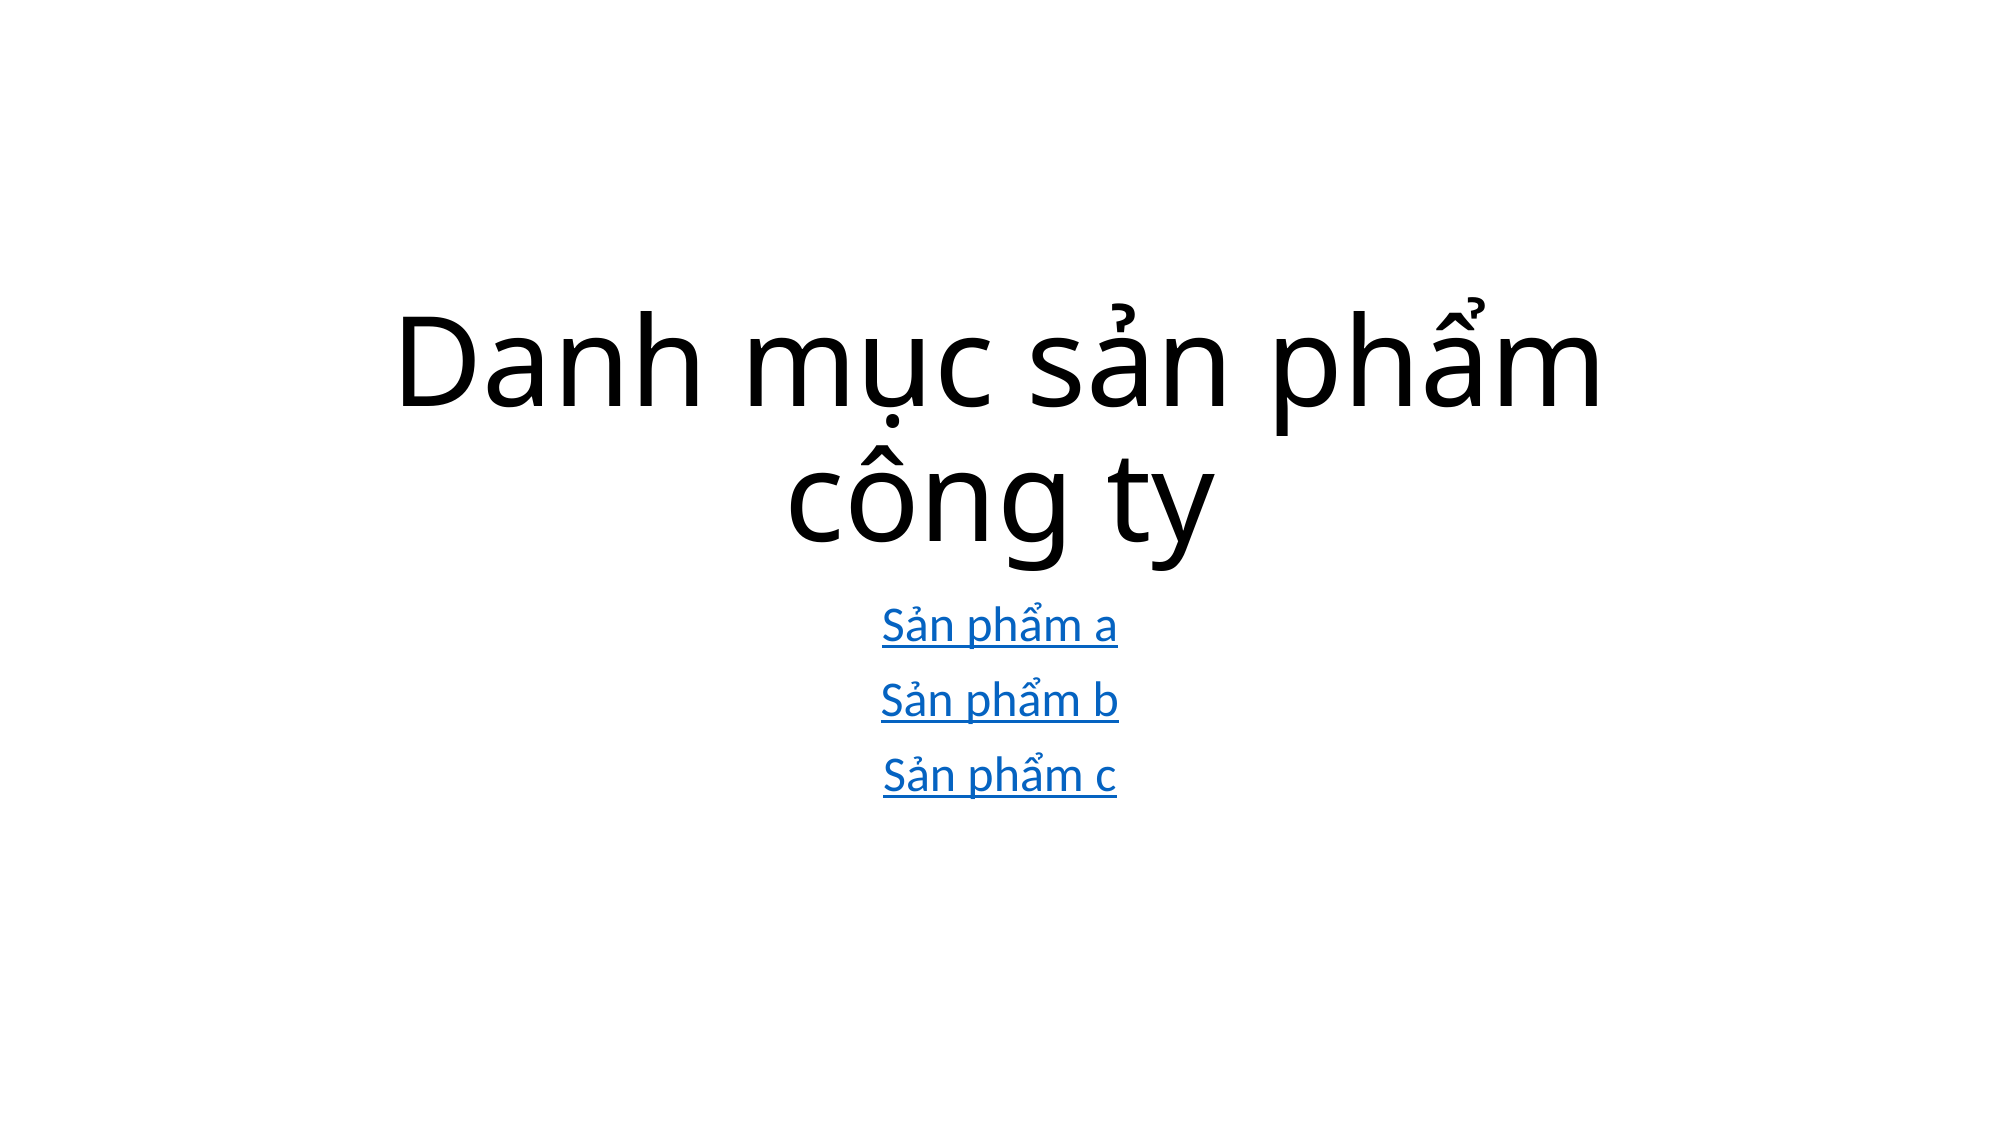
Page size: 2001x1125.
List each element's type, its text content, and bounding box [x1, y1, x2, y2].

title Danh mục sản phẩm công ty [249, 184, 1750, 576]
subtitle Sản phẩm a Sản phẩm b Sản phẩm c [249, 590, 1750, 863]
